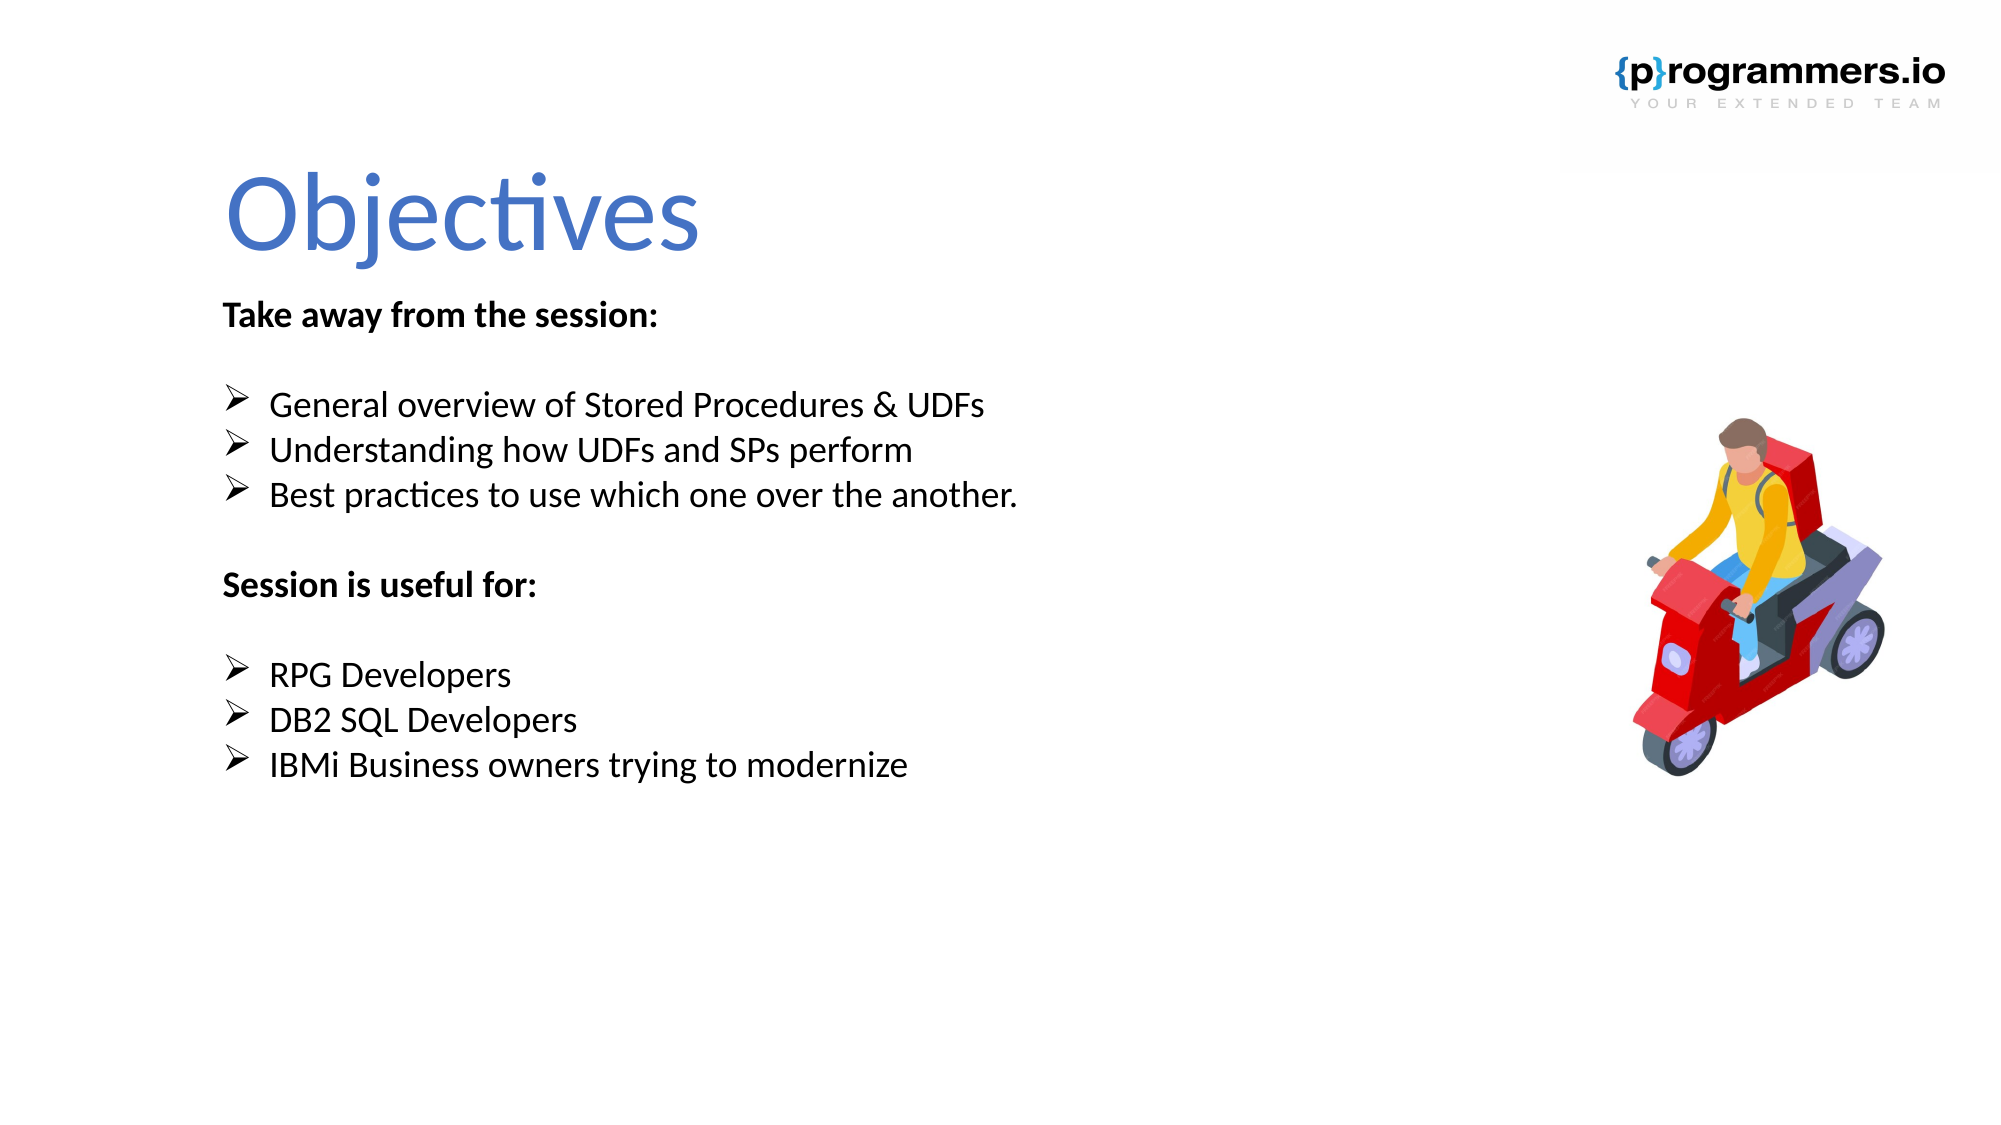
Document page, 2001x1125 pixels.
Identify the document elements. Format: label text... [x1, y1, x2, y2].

picture [1585, 401, 1971, 786]
picture [1560, 0, 2000, 173]
text_box Take away from the session: General overview of Stored Procedures & UDFs Understanding how UDFs and SPs perform Best practices to use which one over the another. Session is useful for: RPG Developers DB2 SQL Developers IBMi Business owners trying to modernize [207, 282, 1586, 792]
text_box Objectives [210, 130, 718, 281]
